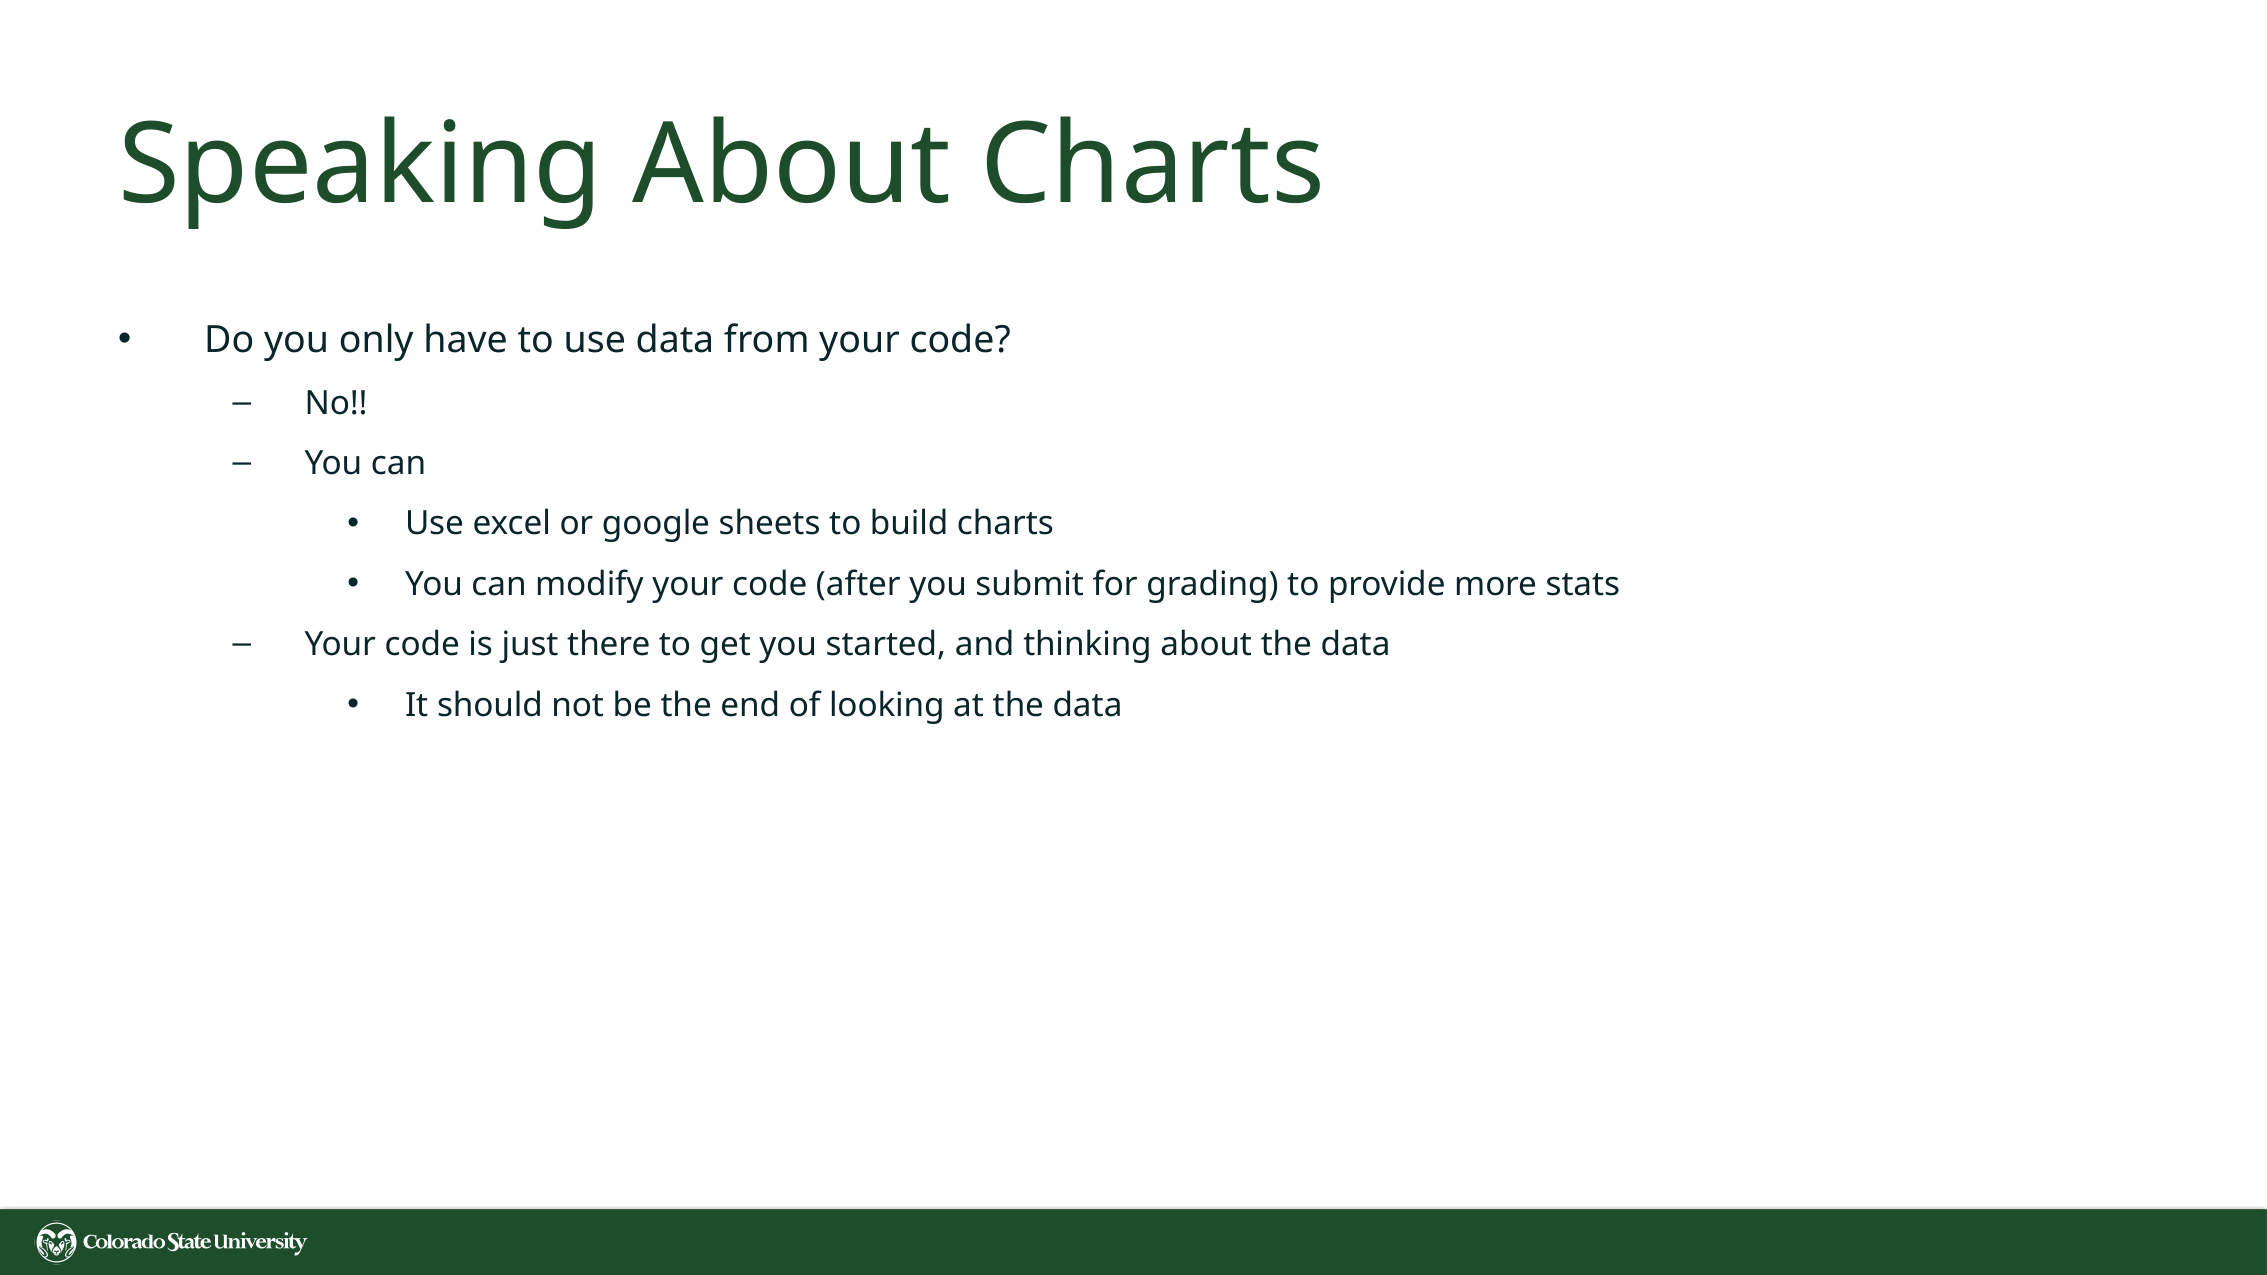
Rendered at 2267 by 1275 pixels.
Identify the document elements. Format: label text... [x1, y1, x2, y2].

title Speaking About Charts [103, 73, 2164, 241]
list Do you only have to use data from your code? No!! You can Use excel or google sheets to build charts You can modify your code (after you submit for grading) to provide more stats Your code is just there to get you started, and thinking about the data It should not be the end of looking at the data [103, 291, 2164, 878]
picture [24, 1209, 319, 1275]
